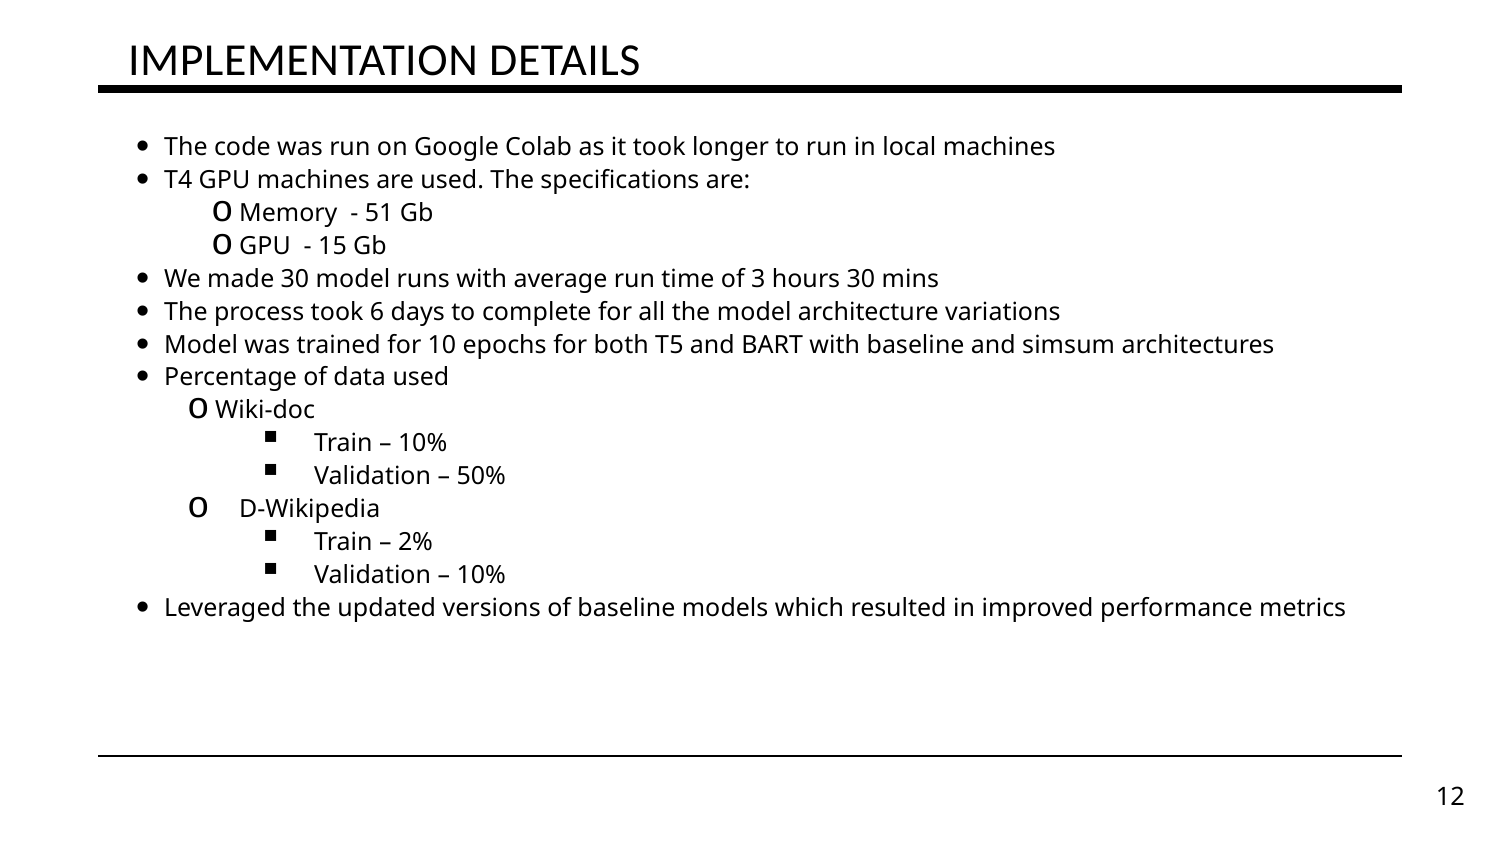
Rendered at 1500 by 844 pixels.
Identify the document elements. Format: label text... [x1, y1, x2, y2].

slide_number 12 [1389, 764, 1480, 830]
title Implementation details [102, 14, 1406, 94]
list The code was run on Google Colab as it took longer to run in local machines T4 GPU machines are used. The specifications are: Memory - 51 Gb GPU - 15 Gb We made 30 model runs with average run time of 3 hours 30 mins The process took 6 days to complete for all the model architecture variations Model was trained for 10 epochs for both T5 and BART with baseline and simsum architectures Percentage of data used Wiki-doc Train – 10% Validation – 50% D-Wikipedia Train – 2% Validation – 10% Leveraged the updated versions of baseline models which resulted in improved performance metrics [102, 112, 1405, 674]
